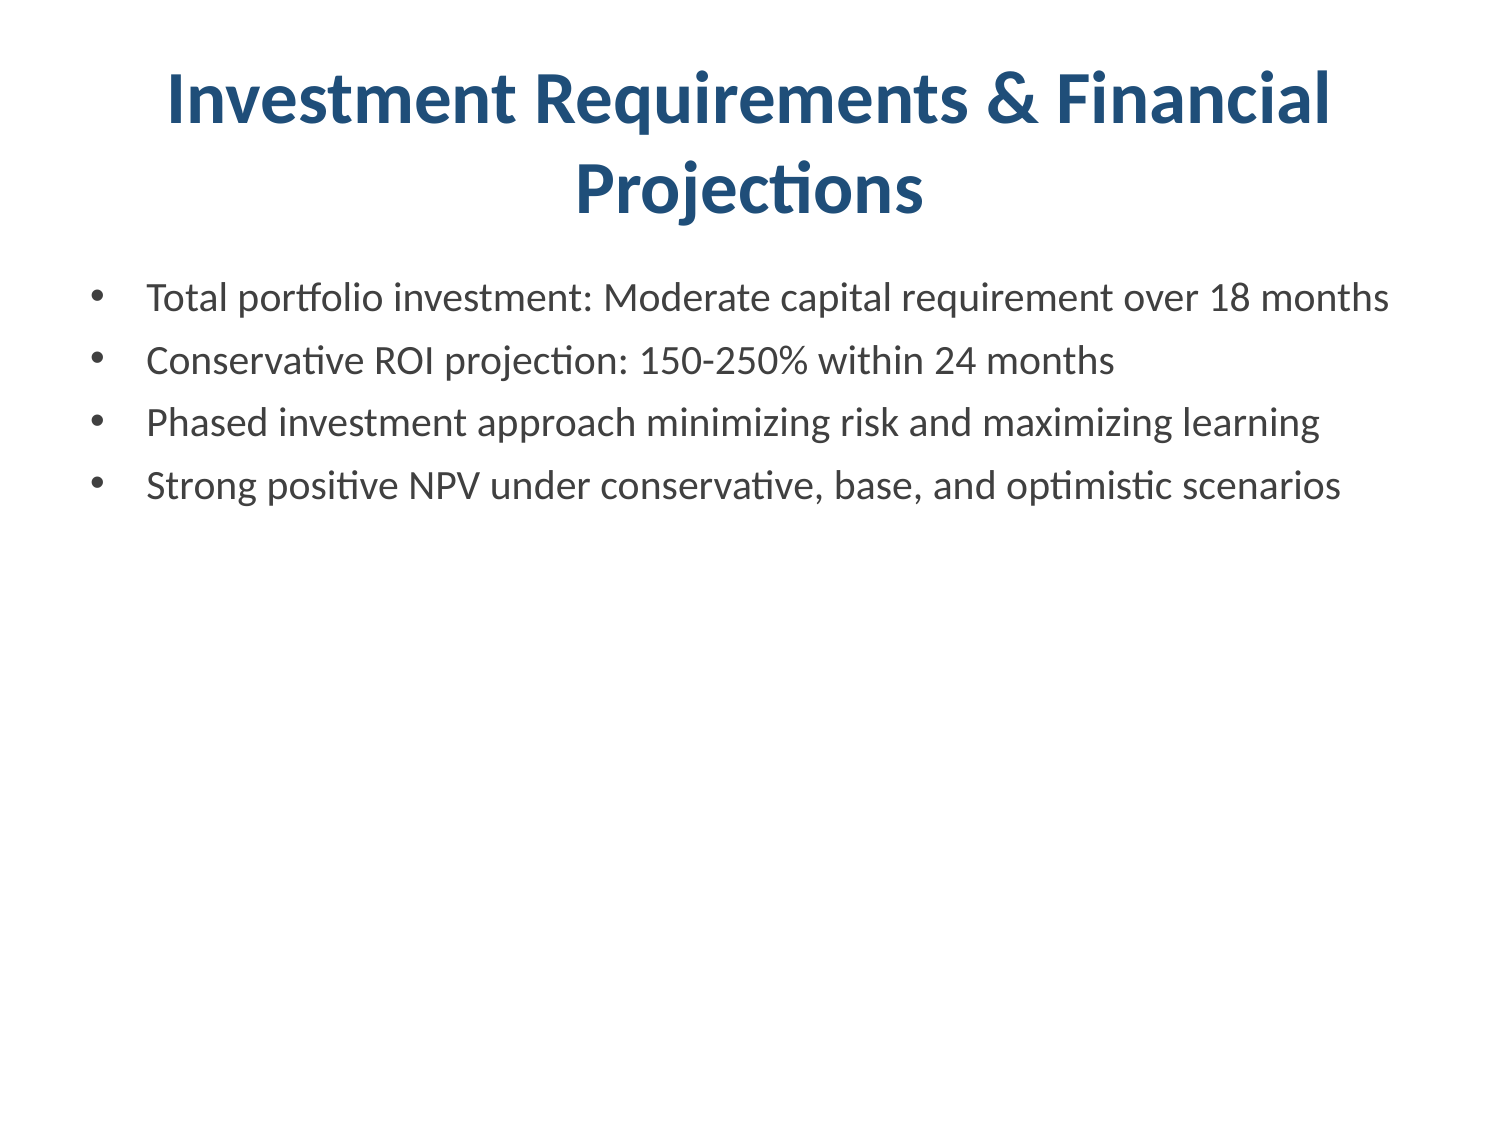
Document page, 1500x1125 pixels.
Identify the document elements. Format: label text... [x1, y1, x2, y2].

title Investment Requirements & Financial Projections [75, 45, 1425, 233]
list Total portfolio investment: Moderate capital requirement over 18 months Conservative ROI projection: 150-250% within 24 months Phased investment approach minimizing risk and maximizing learning Strong positive NPV under conservative, base, and optimistic scenarios [75, 262, 1425, 1005]
